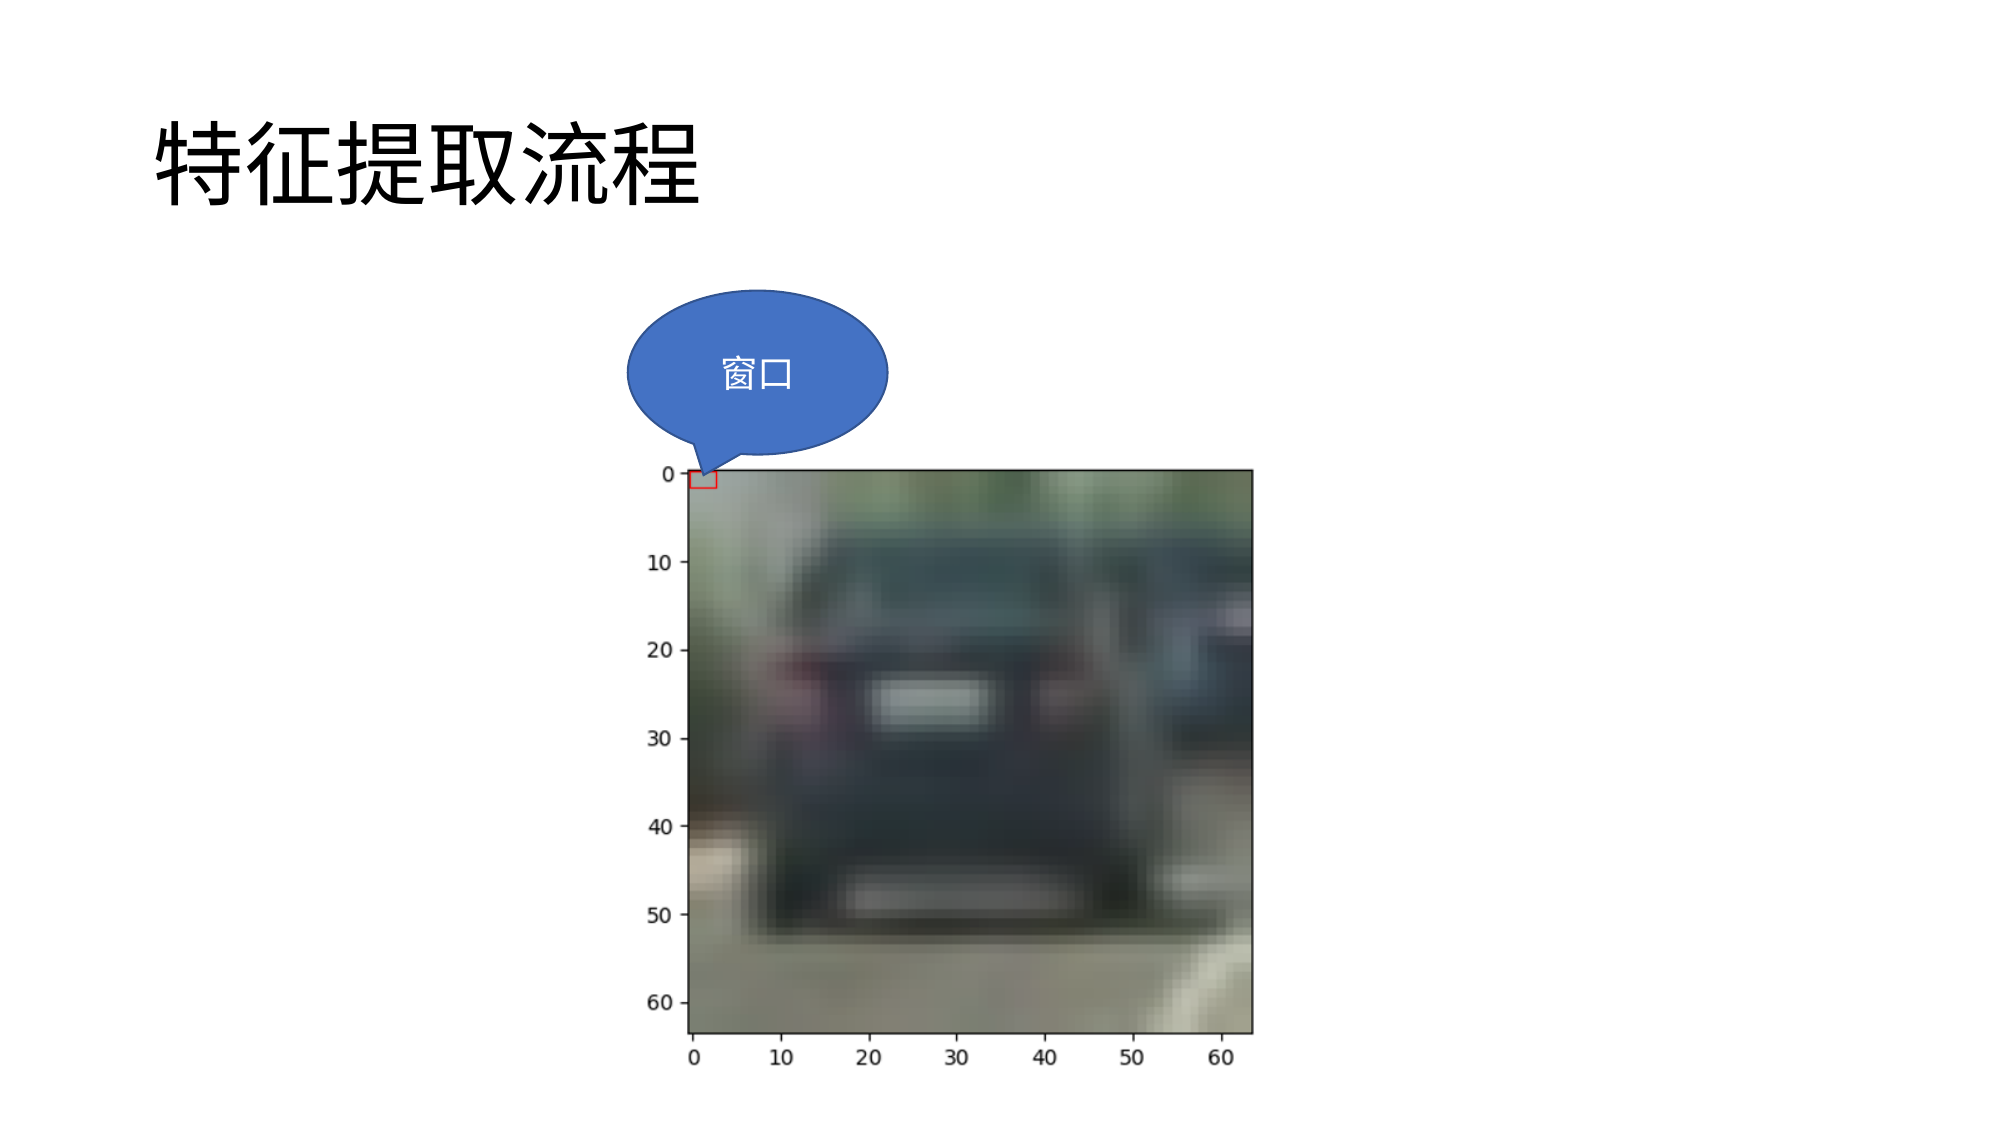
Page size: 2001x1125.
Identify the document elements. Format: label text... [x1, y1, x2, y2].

picture [626, 450, 1275, 1071]
title 特征提取流程 [137, 59, 1863, 278]
text_box 窗口 [626, 289, 889, 450]
